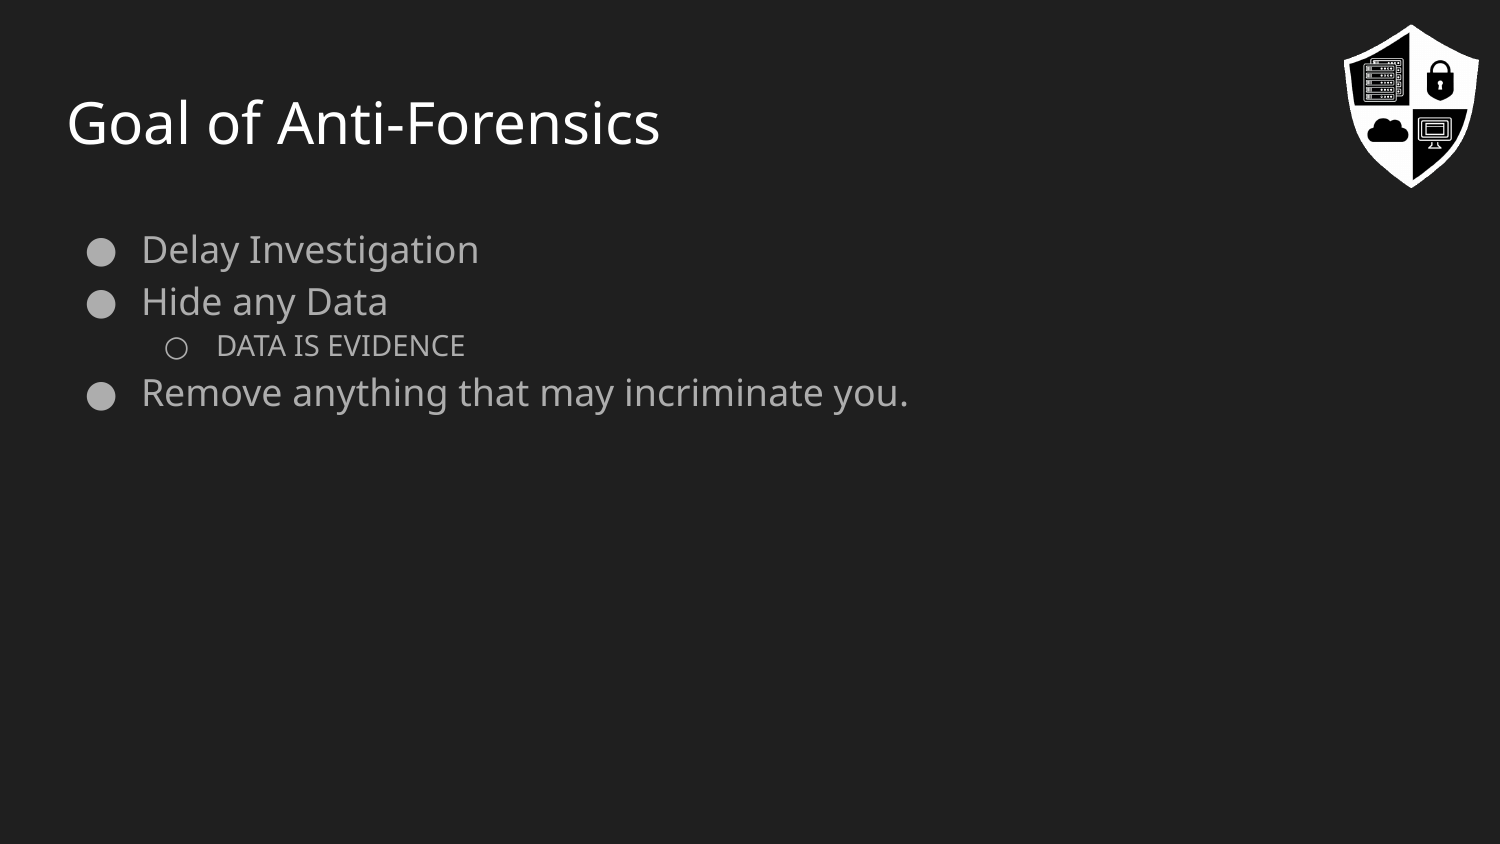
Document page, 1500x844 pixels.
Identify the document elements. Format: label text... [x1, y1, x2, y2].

picture [1344, 23, 1480, 189]
title Goal of Anti-Forensics [51, 71, 992, 167]
list Delay Investigation Hide any Data DATA IS EVIDENCE Remove anything that may incriminate you. [51, 204, 1449, 750]
